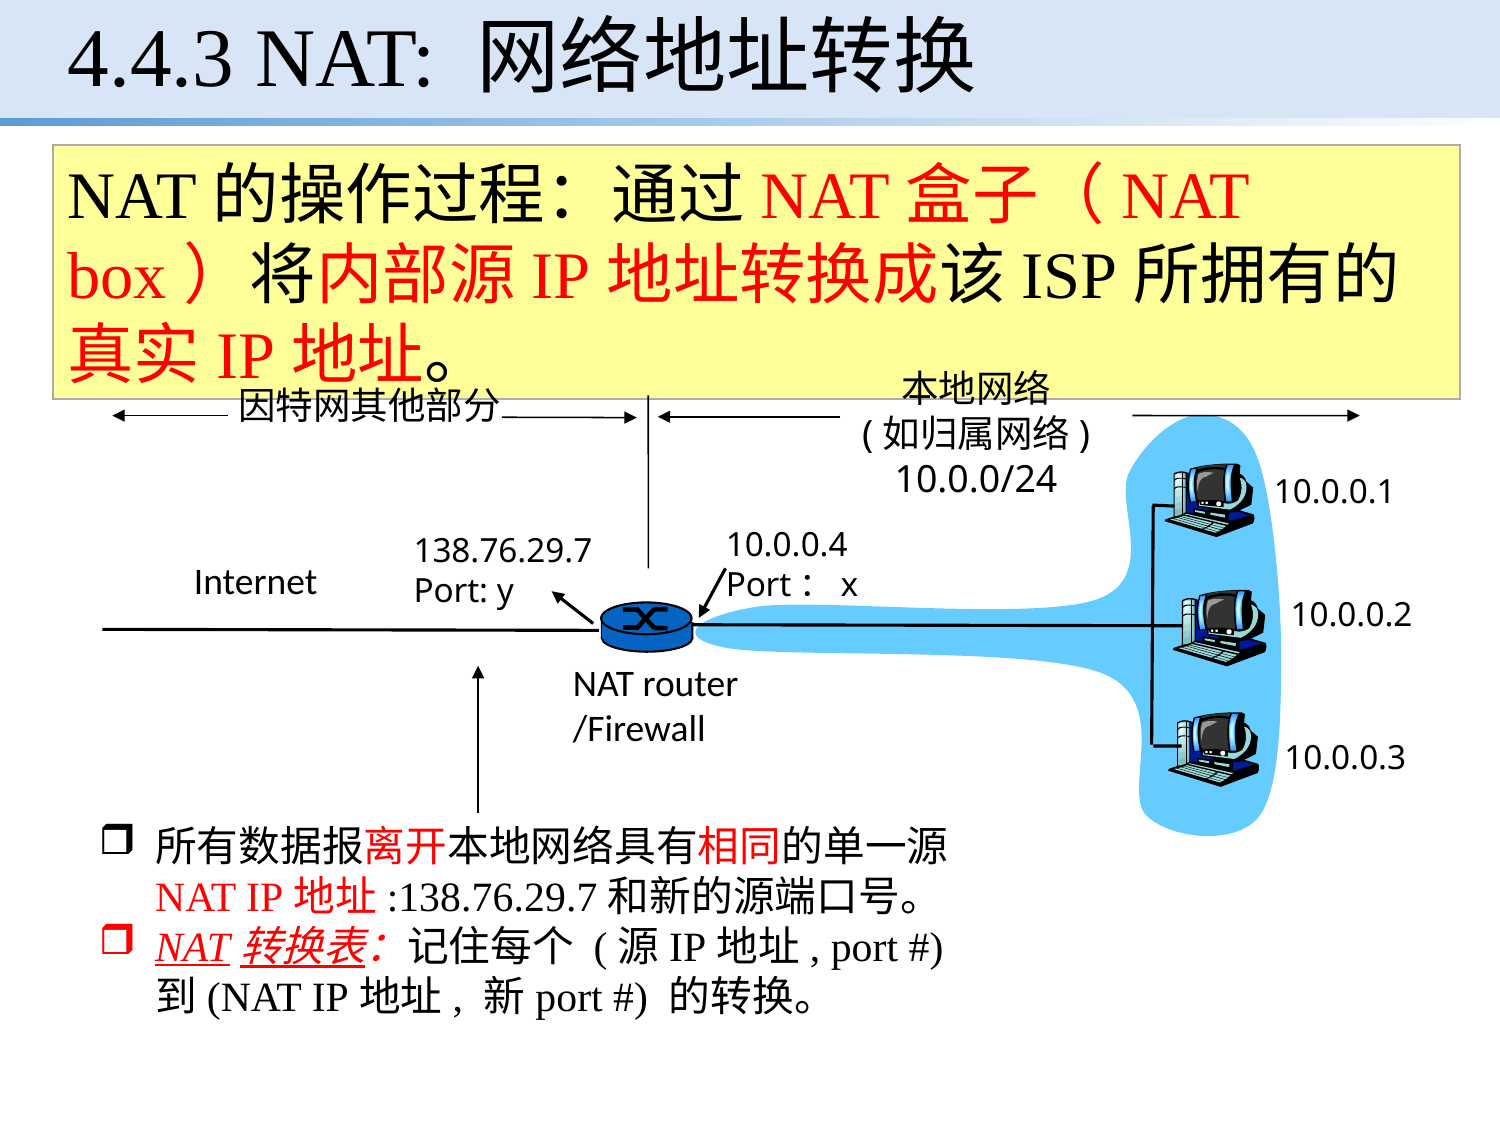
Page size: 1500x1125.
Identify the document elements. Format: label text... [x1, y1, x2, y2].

text_box 4.4.3 NAT: 网络地址转换 [52, 0, 1456, 119]
text_box [434, 119, 443, 126]
text_box NAT的操作过程：通过NAT盒子（NAT box）将内部源IP地址转换成该ISP所拥有的真实IP地址。 [52, 144, 1461, 400]
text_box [84, 357, 1428, 1030]
